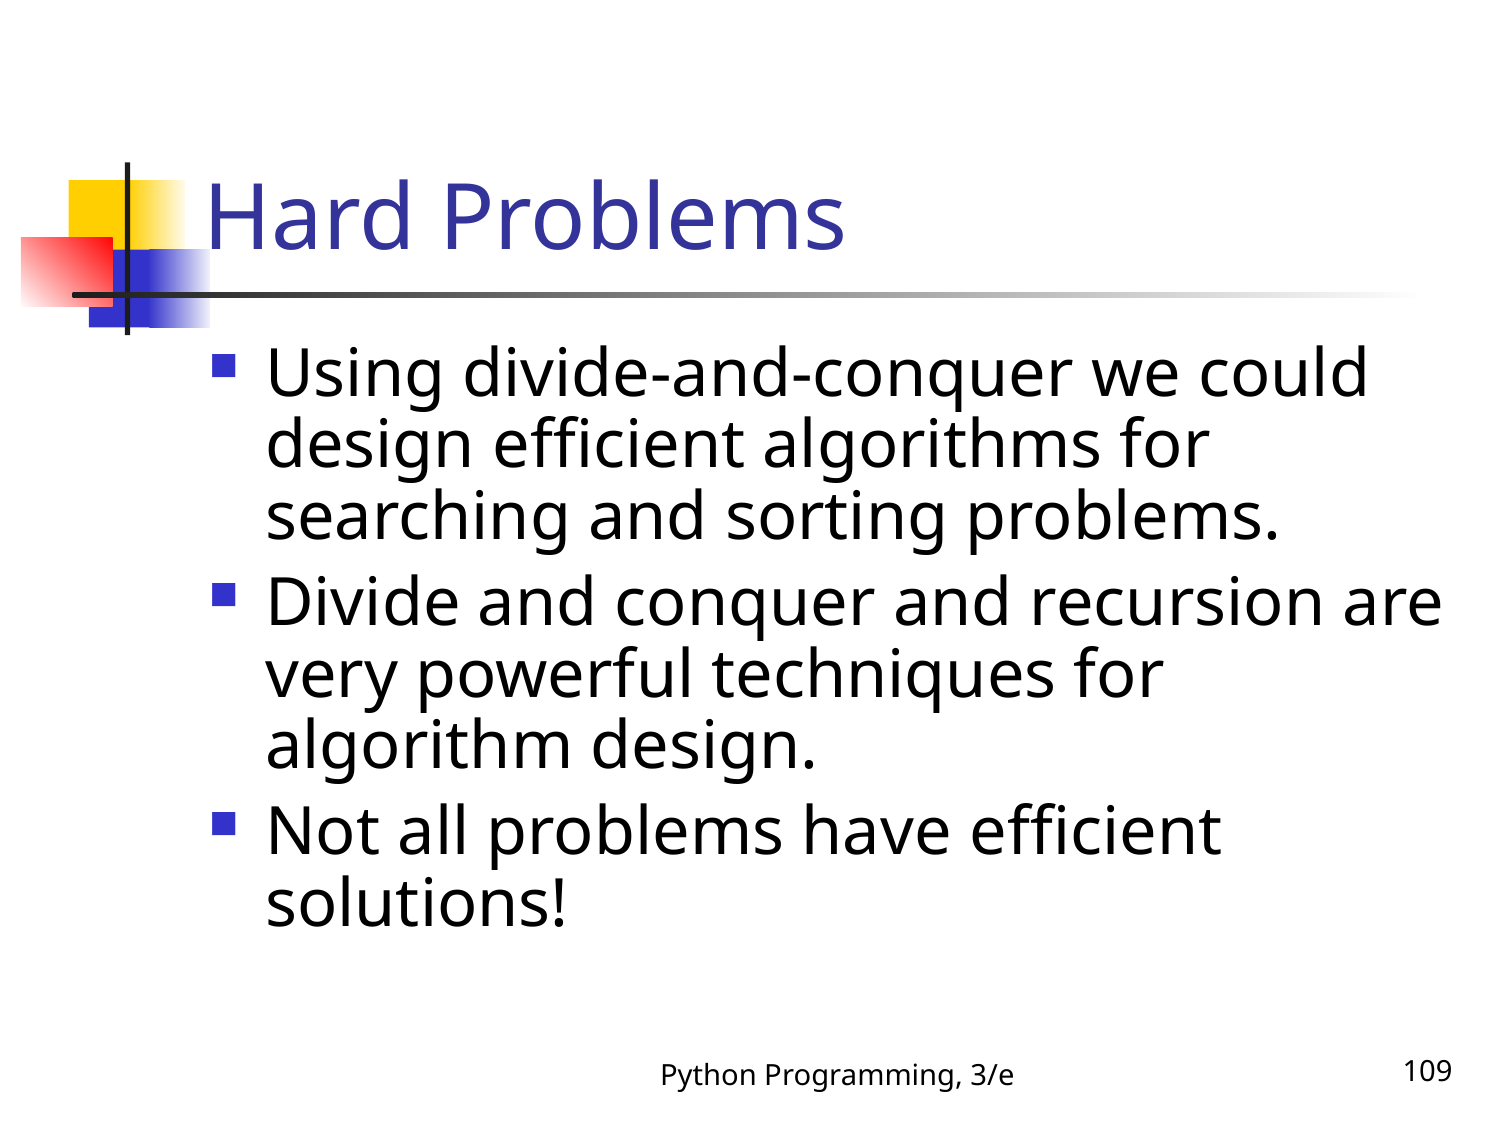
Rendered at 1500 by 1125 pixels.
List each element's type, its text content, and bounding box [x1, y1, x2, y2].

slide_number 109 [1154, 1023, 1468, 1100]
title Hard Problems [188, 35, 1468, 275]
list Using divide-and-conquer we could design efficient algorithms for searching and sorting problems. Divide and conquer and recursion are very powerful techniques for algorithm design. Not all problems have efficient solutions! [193, 331, 1469, 1006]
footer Python Programming, 3/e [599, 1023, 1076, 1100]
